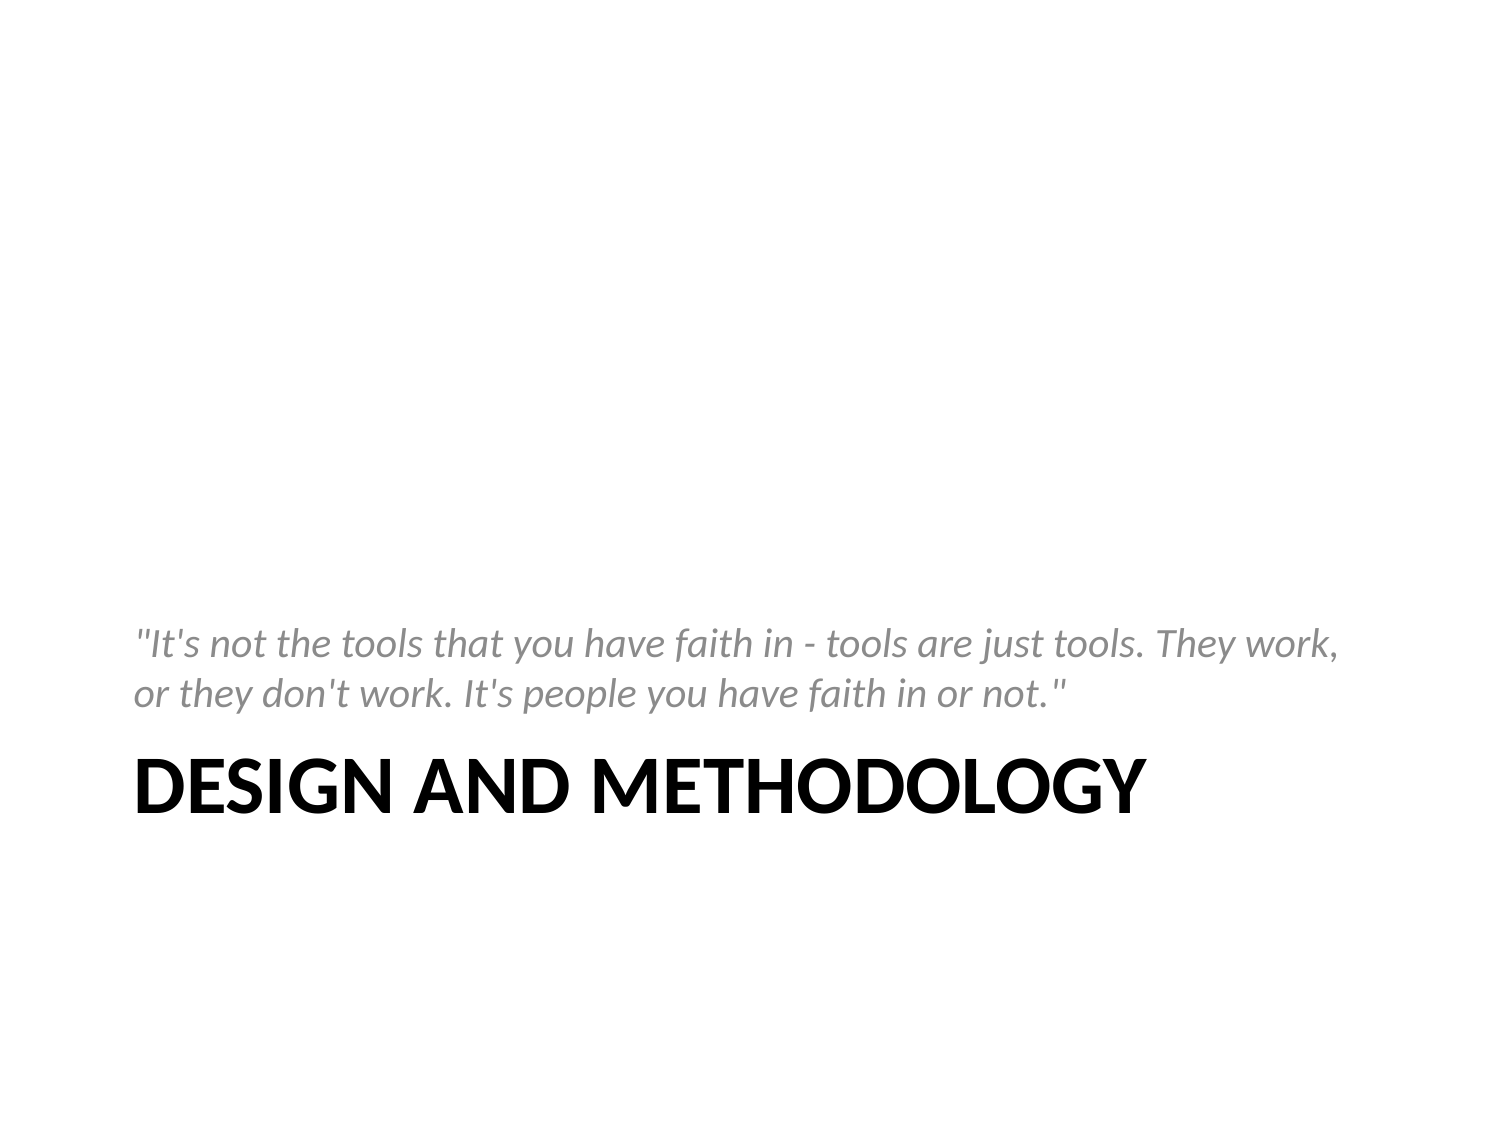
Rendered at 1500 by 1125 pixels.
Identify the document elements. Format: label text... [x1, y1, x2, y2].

list "It's not the tools that you have faith in - tools are just tools. They work, or they don't work. It's people you have faith in or not." [118, 476, 1394, 723]
title Design and Methodology [118, 723, 1394, 947]
